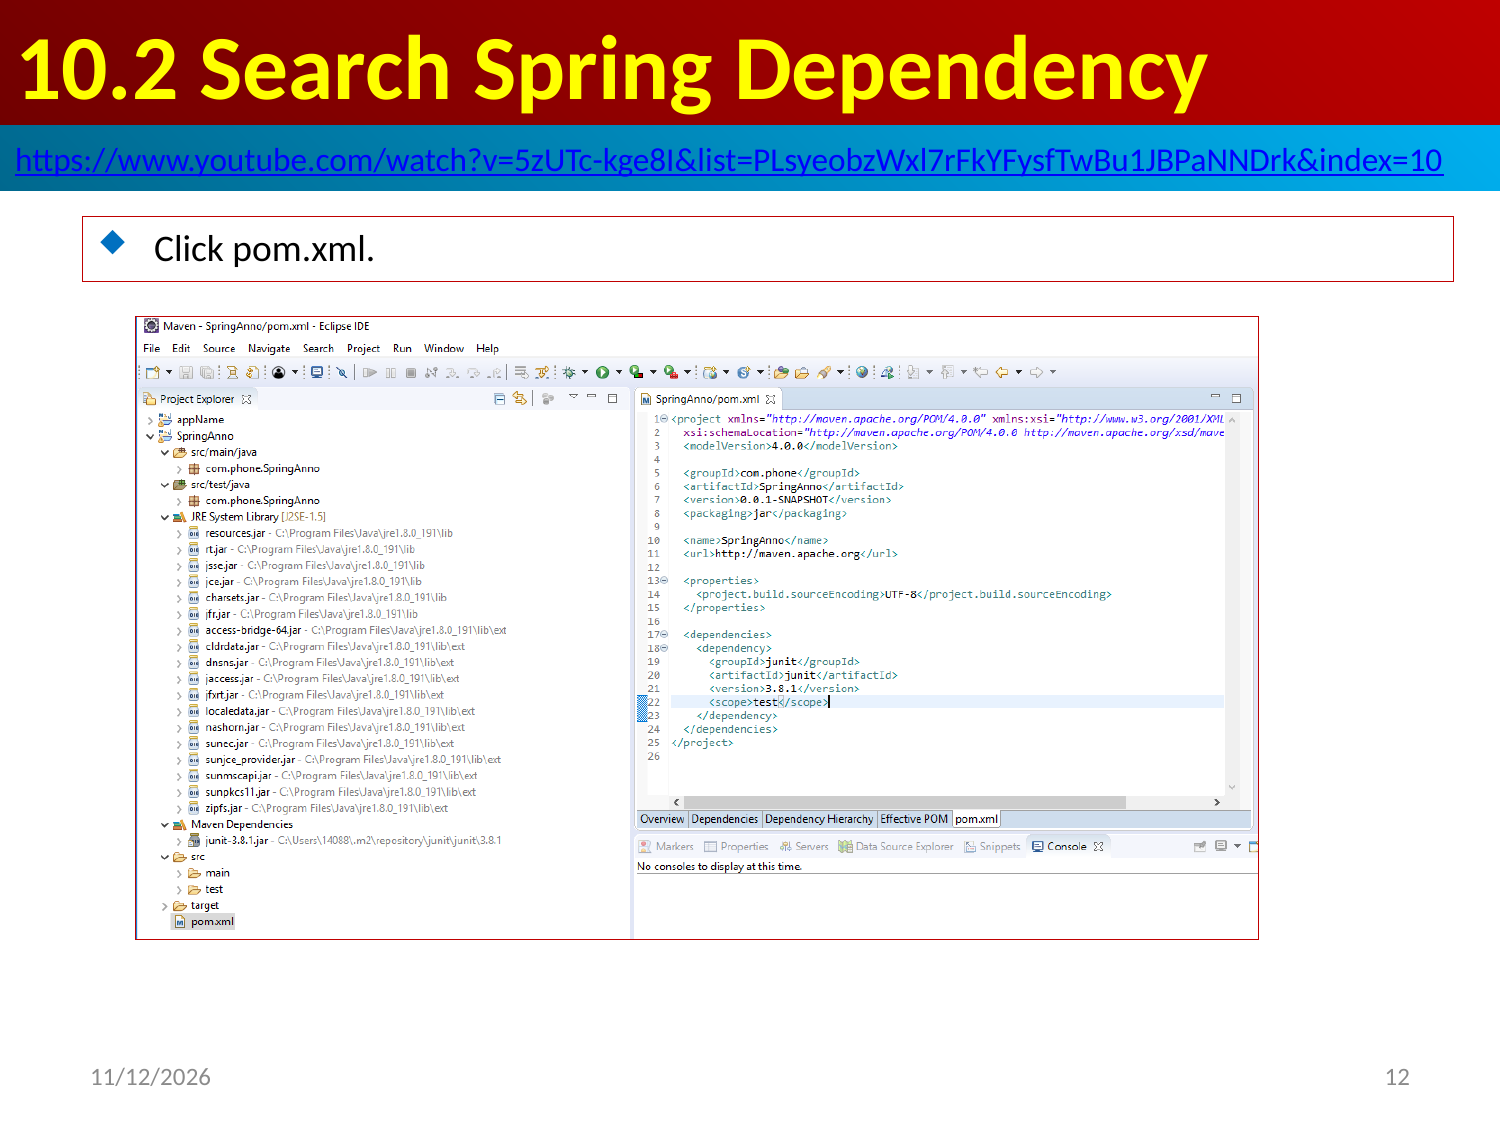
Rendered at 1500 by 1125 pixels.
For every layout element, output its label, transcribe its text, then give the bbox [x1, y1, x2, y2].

title 10.2 Search Spring Dependency [0, 0, 1500, 125]
slide_number 12 [1074, 1042, 1425, 1109]
text_box https://www.youtube.com/watch?v=5zUTc-kge8I&list=PLsyeobzWxl7rFkYFysfTwBu1JBPaNNDrk&index=10 [0, 125, 1500, 191]
picture [135, 315, 1259, 940]
subtitle Click pom.xml. [82, 216, 1454, 282]
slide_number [75, 1042, 425, 1109]
